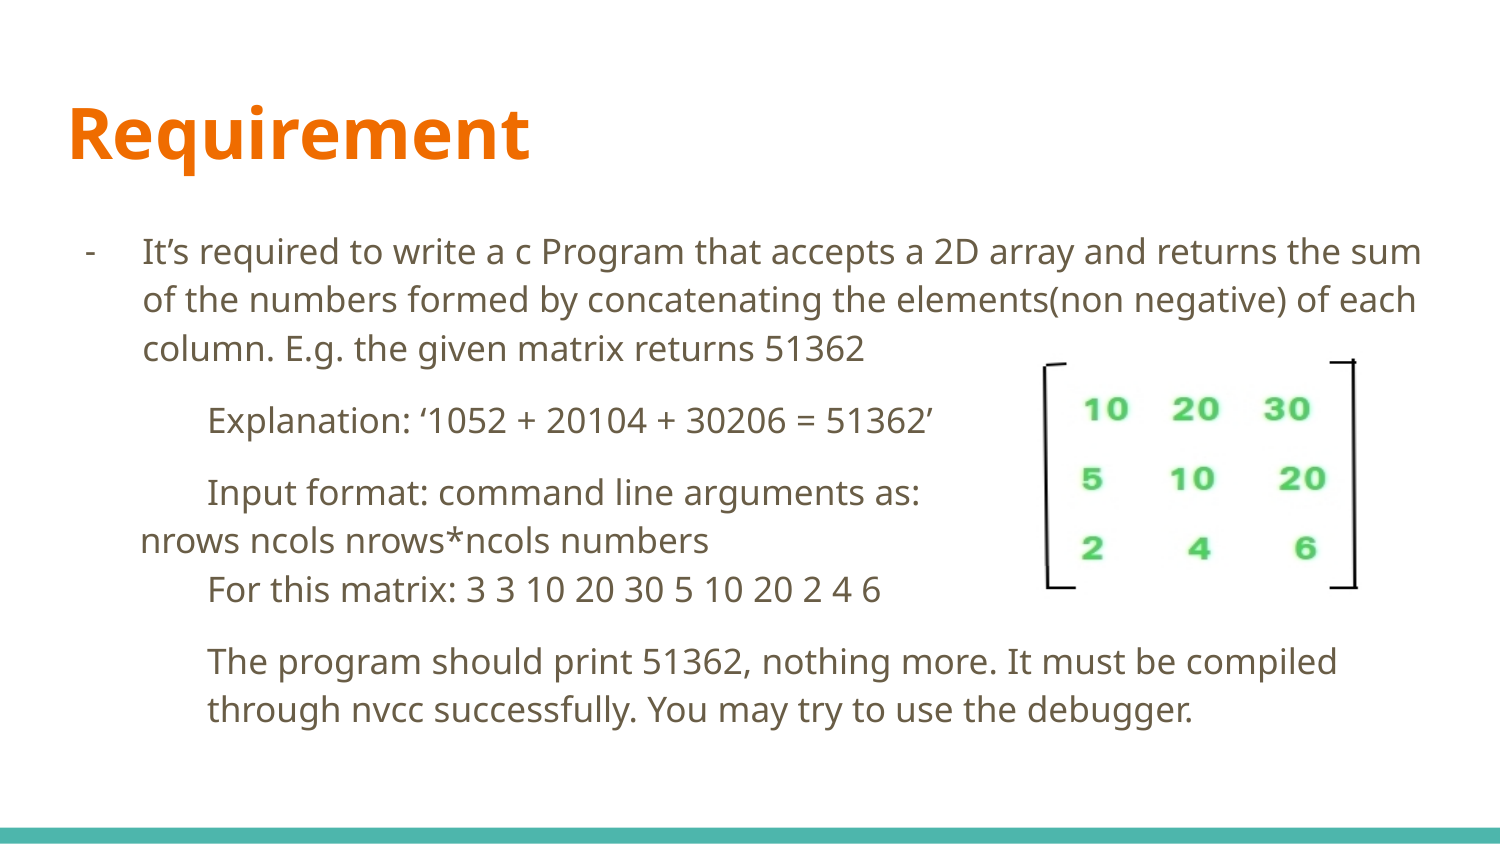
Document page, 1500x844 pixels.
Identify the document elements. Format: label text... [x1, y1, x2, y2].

picture [1026, 351, 1377, 606]
list It’s required to write a c Program that accepts a 2D array and returns the sum of the numbers formed by concatenating the elements(non negative) of each column. E.g. the given matrix returns 51362 Explanation: ‘1052 + 20104 + 30206 = 51362’ Input format: command line arguments as: nrows ncols nrows*ncols numbers For this matrix: 3 3 10 20 30 5 10 20 2 4 6 The program should print 51362, nothing more. It must be compiled through nvcc successfully. You may try to use the debugger. [51, 207, 1449, 750]
title Requirement [51, 72, 1449, 189]
